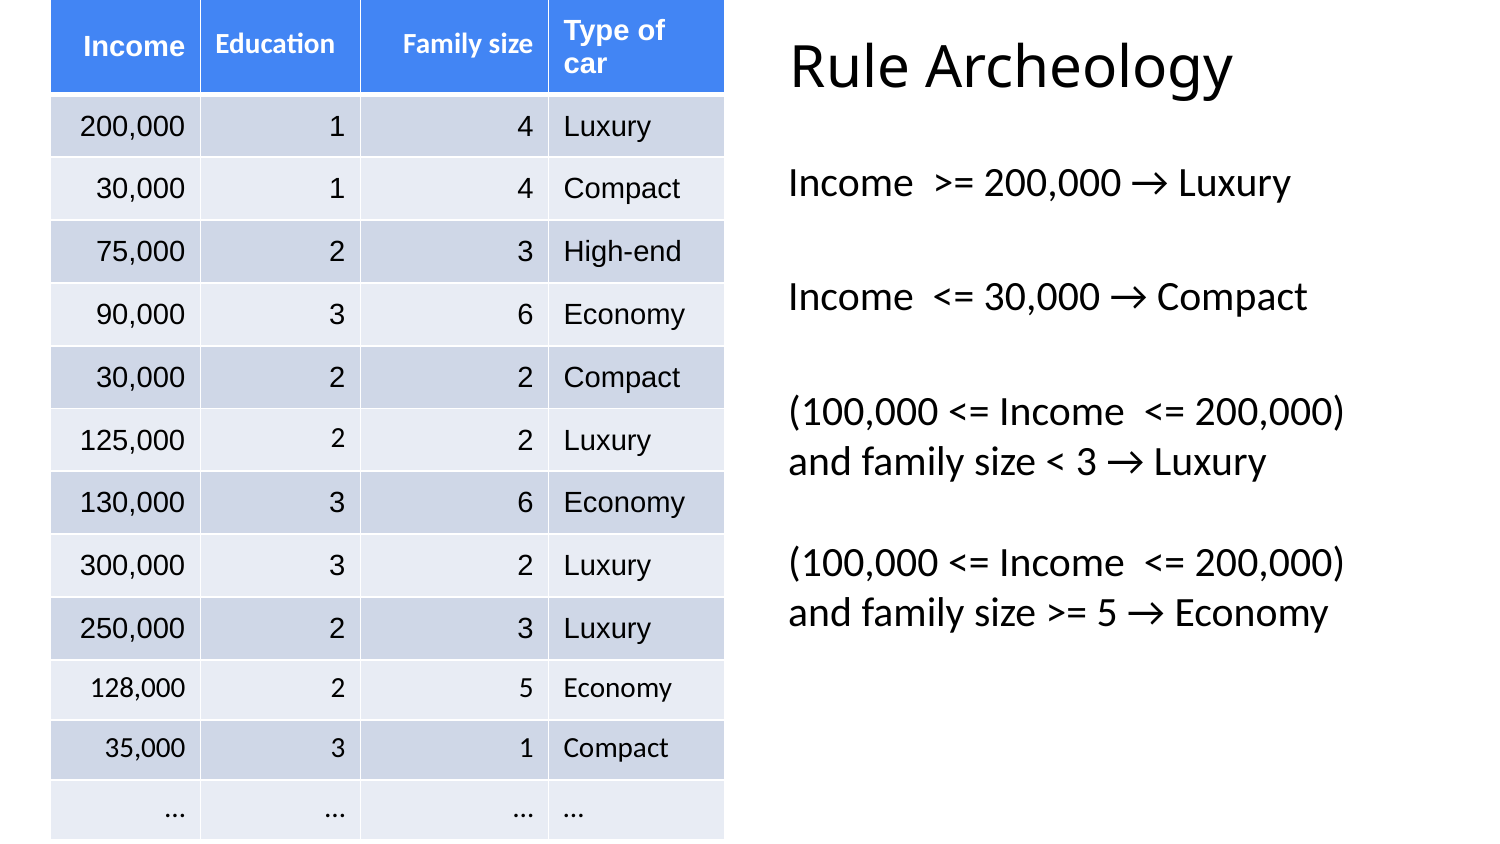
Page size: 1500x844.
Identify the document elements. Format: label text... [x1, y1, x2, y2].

table_cell Luxury [549, 97, 724, 156]
table_cell 2 [361, 409, 548, 470]
table_cell 128,000 [51, 661, 200, 719]
table_cell 2 [201, 661, 360, 719]
table_cell Compact [549, 158, 724, 219]
table_cell 2 [201, 598, 360, 659]
text_box Rule Archeology [774, 21, 1333, 107]
text_box Income >= 200,000 → Luxury [773, 146, 1349, 212]
table_cell … [201, 781, 360, 839]
table_cell 4 [361, 97, 548, 156]
table_cell 35,000 [51, 721, 200, 779]
table_cell 1 [201, 158, 360, 219]
table_cell 2 [361, 347, 548, 408]
table_cell 3 [201, 721, 360, 779]
table_cell 5 [361, 661, 548, 719]
table_cell 3 [201, 535, 360, 596]
table_cell 3 [361, 598, 548, 659]
table_cell 125,000 [51, 409, 200, 470]
text_box Income <= 30,000 → Compact [773, 261, 1349, 327]
table_header Income [51, 0, 200, 92]
table_cell 6 [361, 284, 548, 345]
table_cell 75,000 [51, 221, 200, 282]
table_cell High-end [549, 221, 724, 282]
table_cell … [361, 781, 548, 839]
table_cell Compact [549, 347, 724, 408]
table_cell … [549, 781, 724, 839]
text_box (100,000 <= Income <= 200,000) and family size >= 5 → Economy [773, 527, 1373, 643]
table_cell Economy [549, 284, 724, 345]
table_cell 200,000 [51, 97, 200, 156]
table_cell 30,000 [51, 347, 200, 408]
table_cell 6 [361, 472, 548, 533]
table_cell 250,000 [51, 598, 200, 659]
table_header Education [201, 0, 360, 92]
table_header Family size [361, 0, 548, 92]
table_cell 1 [201, 97, 360, 156]
table_cell 300,000 [51, 535, 200, 596]
table_cell Economy [549, 661, 724, 719]
table_cell 3 [201, 284, 360, 345]
table_cell 2 [201, 221, 360, 282]
table_cell 3 [201, 472, 360, 533]
table_cell 2 [201, 409, 360, 470]
text_box (100,000 <= Income <= 200,000) and family size < 3 → Luxury [773, 376, 1373, 492]
table_cell 90,000 [51, 284, 200, 345]
table_cell 2 [361, 535, 548, 596]
table_cell Compact [549, 721, 724, 779]
table_cell 1 [361, 721, 548, 779]
table_cell Economy [549, 472, 724, 533]
table_cell … [51, 781, 200, 839]
table_cell 3 [361, 221, 548, 282]
table_cell 30,000 [51, 158, 200, 219]
table_cell 2 [201, 347, 360, 408]
table_header Type of car [549, 0, 724, 92]
table_cell Luxury [549, 598, 724, 659]
table_cell 4 [361, 158, 548, 219]
table_cell Luxury [549, 535, 724, 596]
table_cell 130,000 [51, 472, 200, 533]
table_cell Luxury [549, 409, 724, 470]
